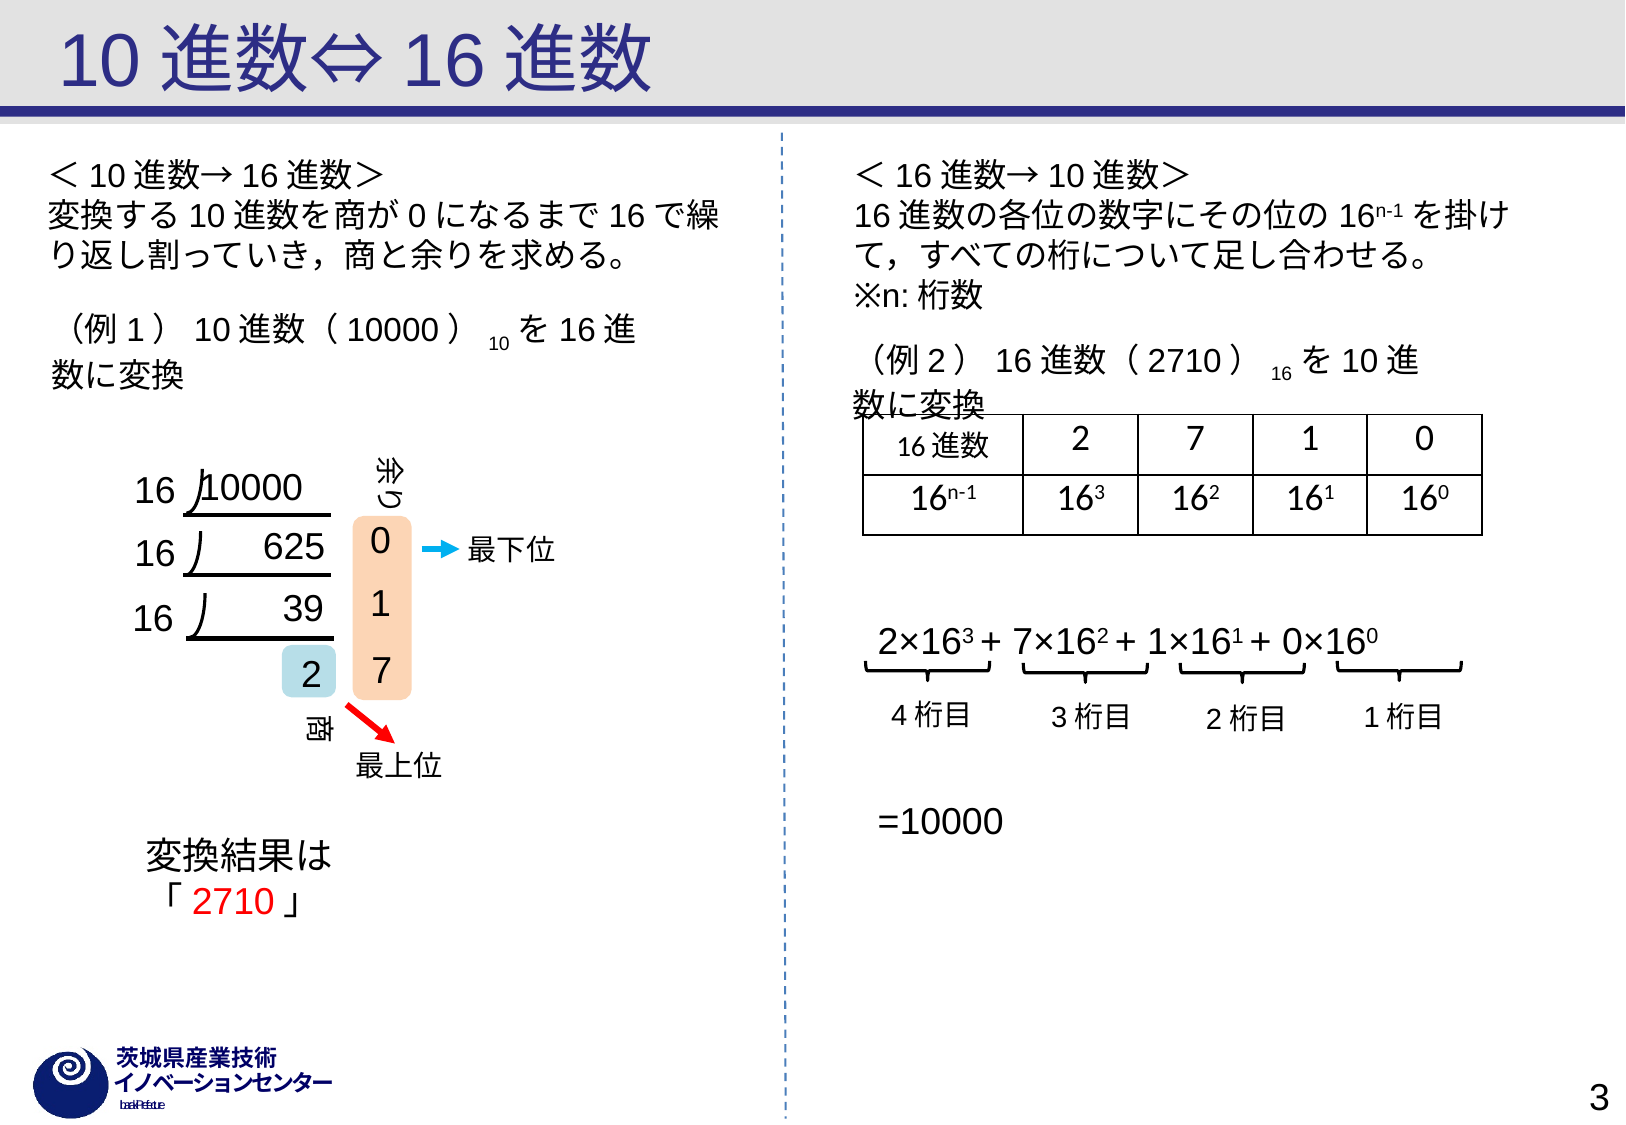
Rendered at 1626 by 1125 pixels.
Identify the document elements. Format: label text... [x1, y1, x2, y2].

text_box 10000 [165, 455, 340, 513]
text_box [1179, 662, 1306, 684]
table_cell 160 [1368, 476, 1481, 534]
text_box 16 [105, 521, 206, 582]
table_cell 163 [1024, 476, 1137, 534]
text_box （例1）10進数（10000）10を16進数に変換 [37, 300, 661, 401]
text_box 2桁目 [1189, 692, 1305, 743]
table_cell 162 [1139, 476, 1252, 534]
text_box 625 [206, 522, 401, 573]
text_box 最下位 [452, 523, 595, 574]
picture [32, 1046, 109, 1119]
text_box 16 [103, 586, 203, 647]
text_box ＜10進数→16進数＞ 変換する10進数を商が0になるまで16で繰り返し割っていき，商と余りを求める。 [32, 146, 744, 282]
text_box 最上位 [340, 739, 483, 790]
text_box 16 [105, 458, 205, 519]
title 10進数⇔16進数 [43, 0, 1338, 113]
table_header 2 [1024, 415, 1137, 474]
text_box 1 [329, 571, 432, 631]
text_box 0 [329, 508, 432, 569]
text_box 余り [340, 441, 417, 533]
slide_number 3 [1435, 1065, 1625, 1125]
table_cell 16n-1 [864, 476, 1022, 534]
text_box [864, 660, 991, 682]
text_box 1桁目 [1346, 690, 1462, 741]
text_box 39 [197, 583, 410, 636]
text_box 2×163 + 7×162 + 1×161 + 0×160 =10000 [863, 609, 1550, 850]
text_box ＜16進数→10進数＞ 16進数の各位の数字にその位の16n-1を掛けて，すべての桁について足し合わせる。 ※n:桁数 [839, 146, 1550, 322]
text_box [346, 704, 396, 744]
text_box 2 [347, 699, 418, 703]
text_box 7 [330, 638, 433, 699]
text_box 2 [205, 646, 330, 703]
text_box 変換結果は「2710」 [130, 824, 497, 929]
text_box [1336, 660, 1463, 682]
text_box 3桁目 [1034, 690, 1150, 741]
text_box （例2）16進数（2710）16を10進数に変換 [837, 331, 1462, 432]
text_box [1022, 662, 1149, 684]
text_box 4桁目 [874, 689, 990, 739]
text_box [781, 132, 786, 1119]
table_cell 161 [1254, 476, 1366, 534]
table_header 1 [1254, 415, 1366, 474]
table_header 0 [1368, 415, 1481, 474]
text_box 商 [280, 699, 347, 761]
table_header 7 [1139, 415, 1252, 474]
table_header 16進数 [864, 415, 1022, 474]
